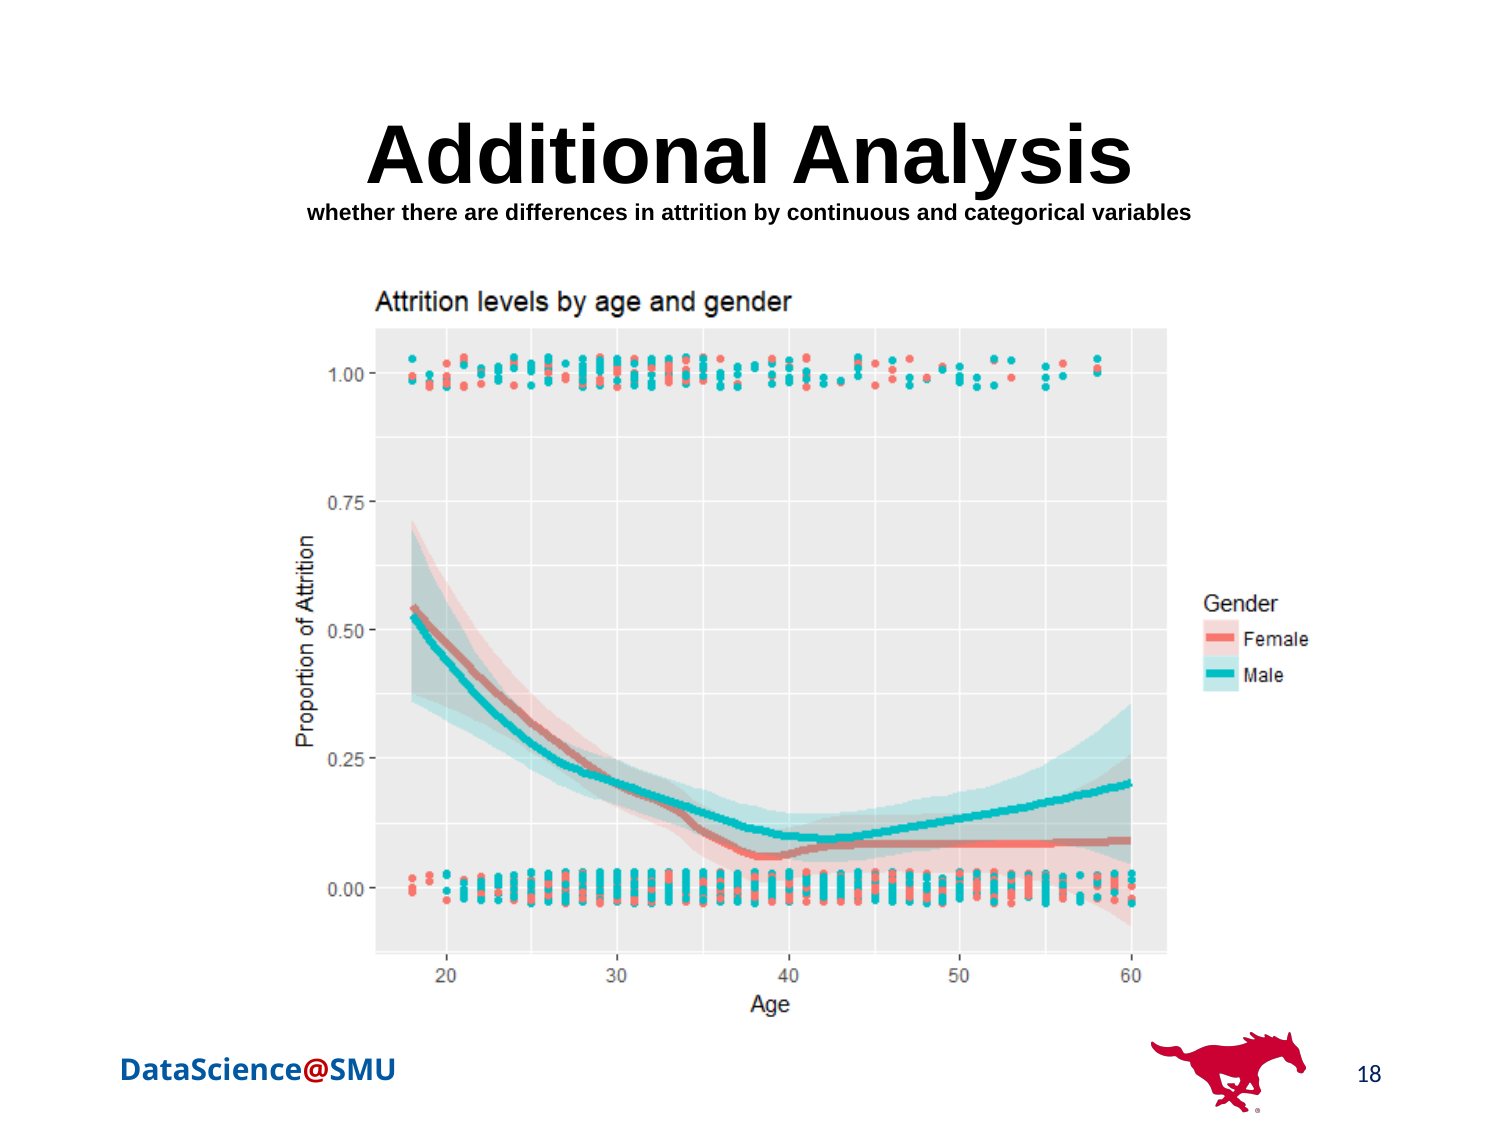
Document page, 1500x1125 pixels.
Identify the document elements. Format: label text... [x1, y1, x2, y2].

slide_number 18 [1059, 1042, 1397, 1103]
picture [1151, 1103, 1306, 1113]
title Additional Analysis whether there are differences in attrition by continuous and categorical variables [103, 59, 1397, 278]
picture [282, 277, 1333, 1028]
picture [1151, 1032, 1306, 1042]
